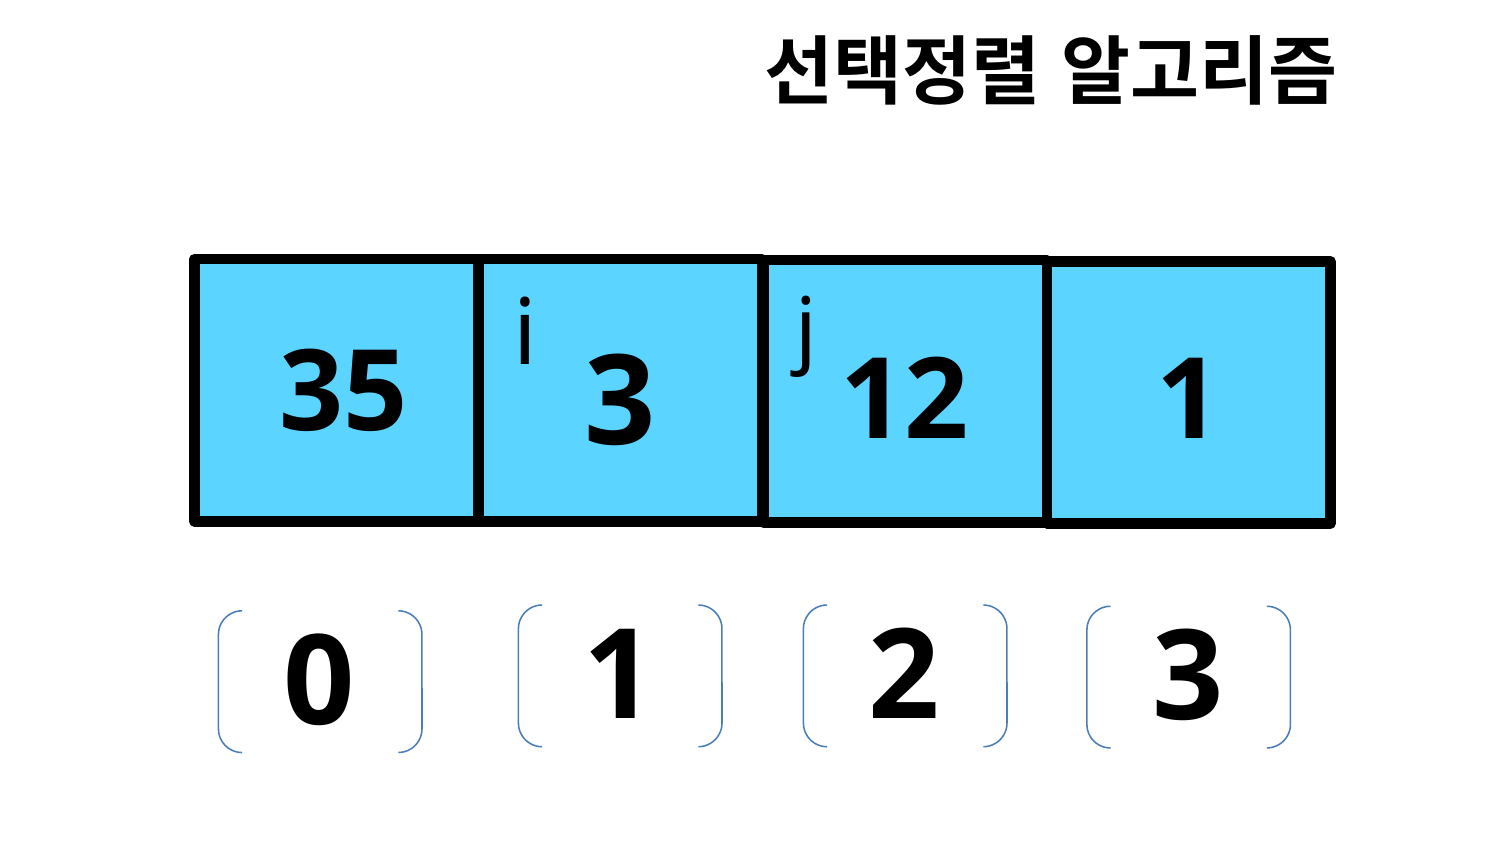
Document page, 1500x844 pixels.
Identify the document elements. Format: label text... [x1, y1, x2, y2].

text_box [194, 258, 1331, 759]
text_box 선택정렬 알고리즘 [750, 16, 1436, 122]
